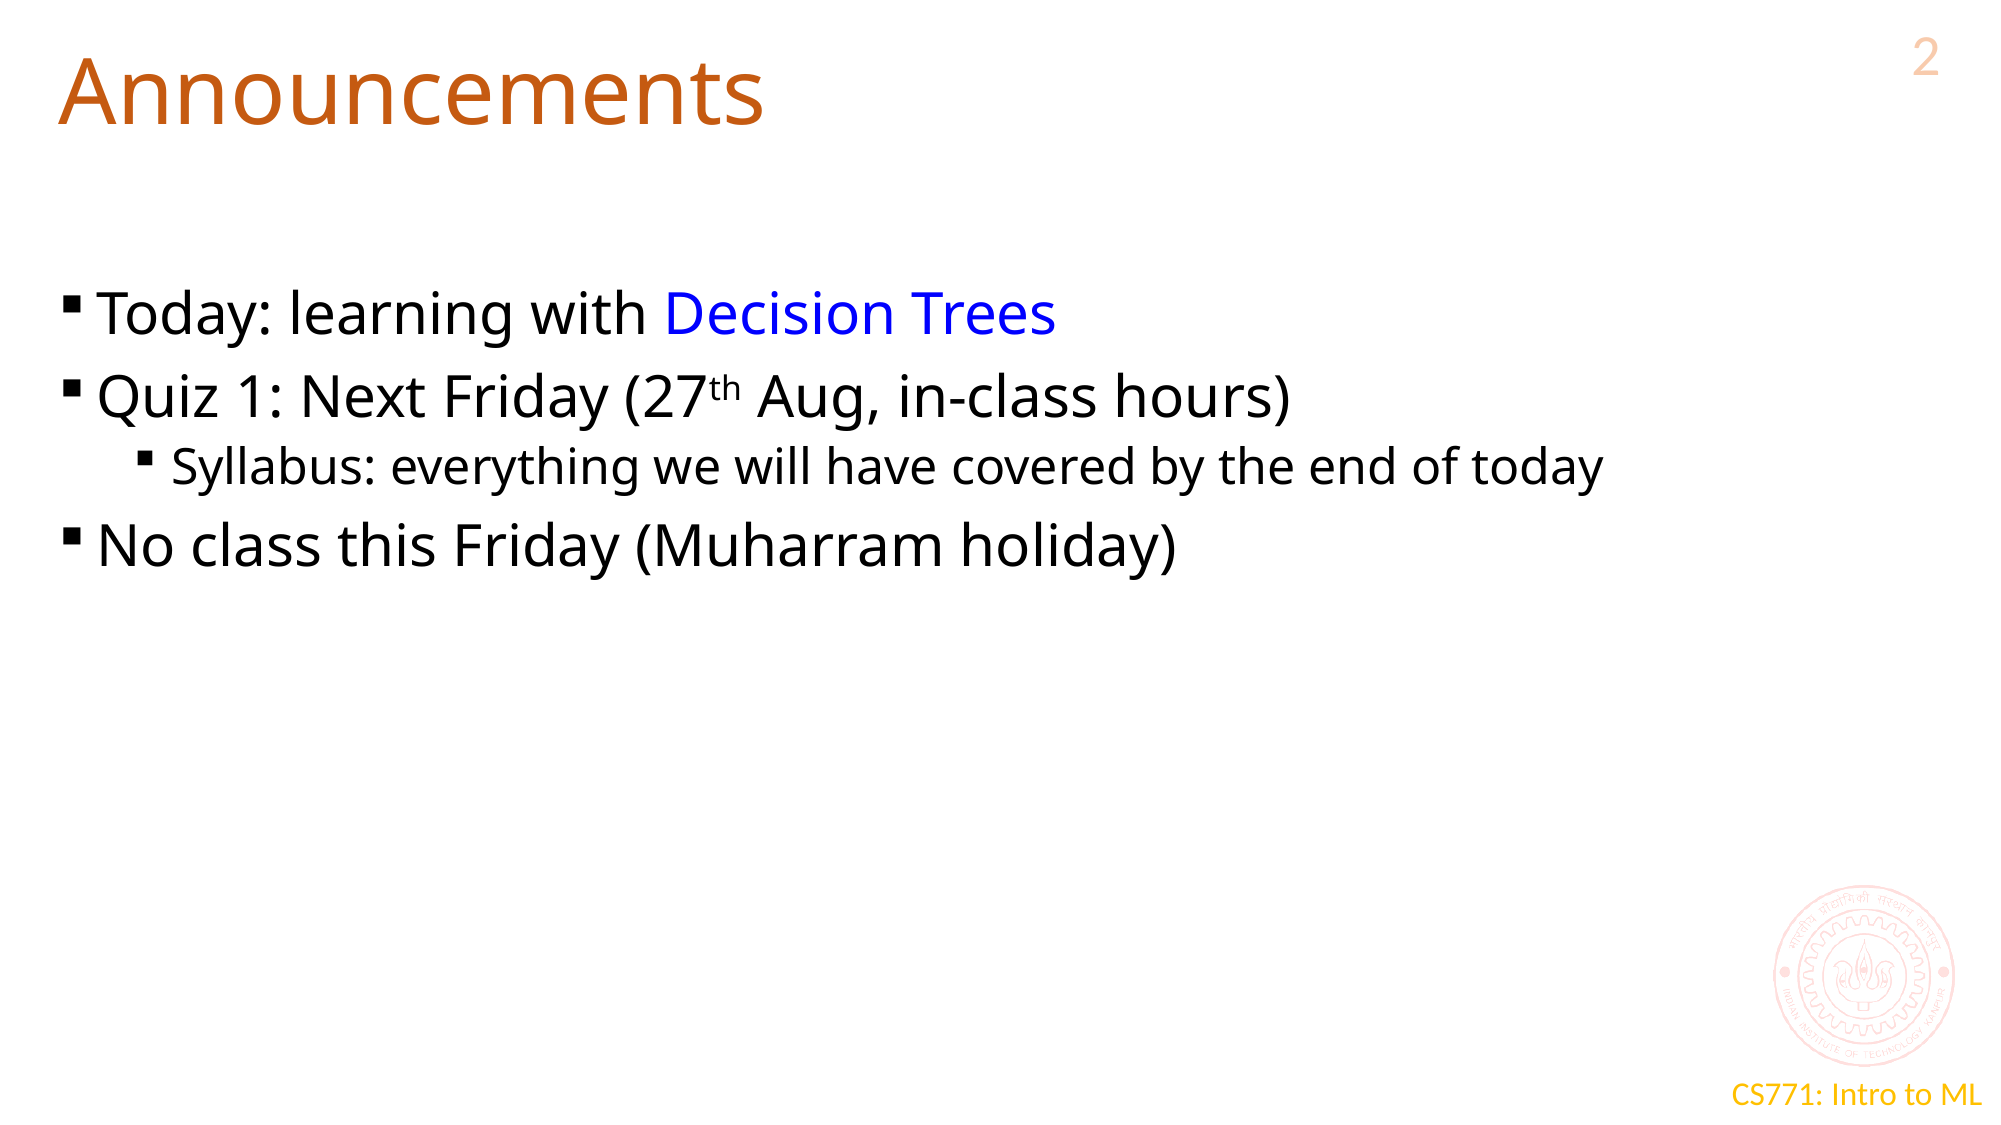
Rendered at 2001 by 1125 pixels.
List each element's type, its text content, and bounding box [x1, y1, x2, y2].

title Announcements [43, 27, 1970, 163]
list Today: learning with Decision Trees Quiz 1: Next Friday (27th Aug, in-class hours) Syllabus: everything we will have covered by the end of today No class this Friday (Muharram holiday) [43, 185, 1970, 1098]
slide_number <number> [1857, 22, 1957, 83]
